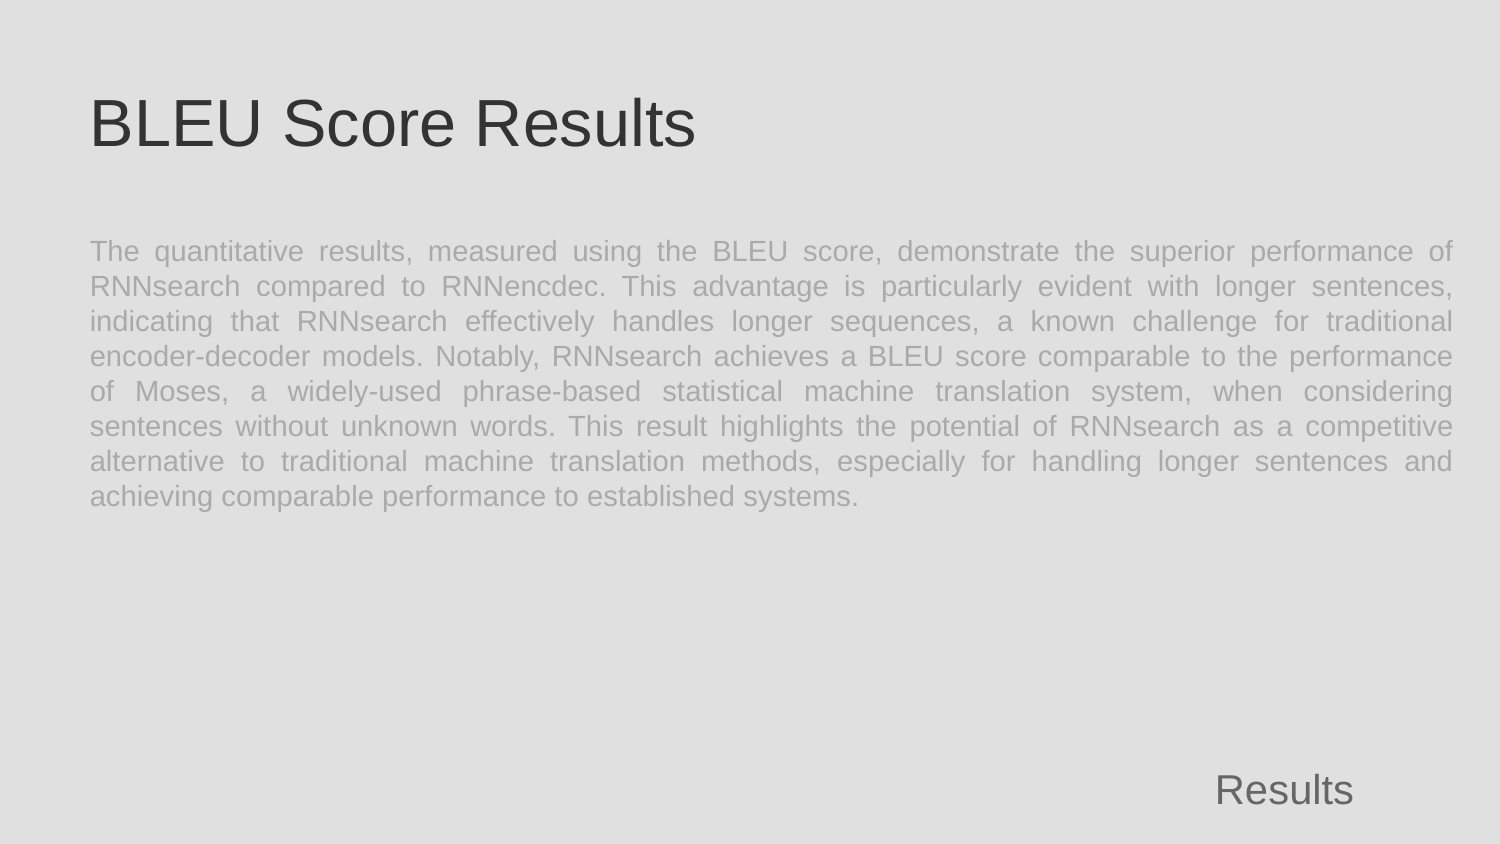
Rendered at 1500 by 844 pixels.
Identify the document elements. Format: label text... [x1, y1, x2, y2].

text_box BLEU Score Results [74, 44, 1425, 195]
text_box The quantitative results, measured using the BLEU score, demonstrate the superior performance of RNNsearch compared to RNNencdec. This advantage is particularly evident with longer sentences, indicating that RNNsearch effectively handles longer sequences, a known challenge for traditional encoder-decoder models. Notably, RNNsearch achieves a BLEU score comparable to the performance of Moses, a widely-used phrase-based statistical machine translation system, when considering sentences without unknown words. This result highlights the potential of RNNsearch as a competitive alternative to traditional machine translation methods, especially for handling longer sentences and achieving comparable performance to established systems. [74, 224, 1470, 765]
text_box Results [1199, 749, 1500, 825]
